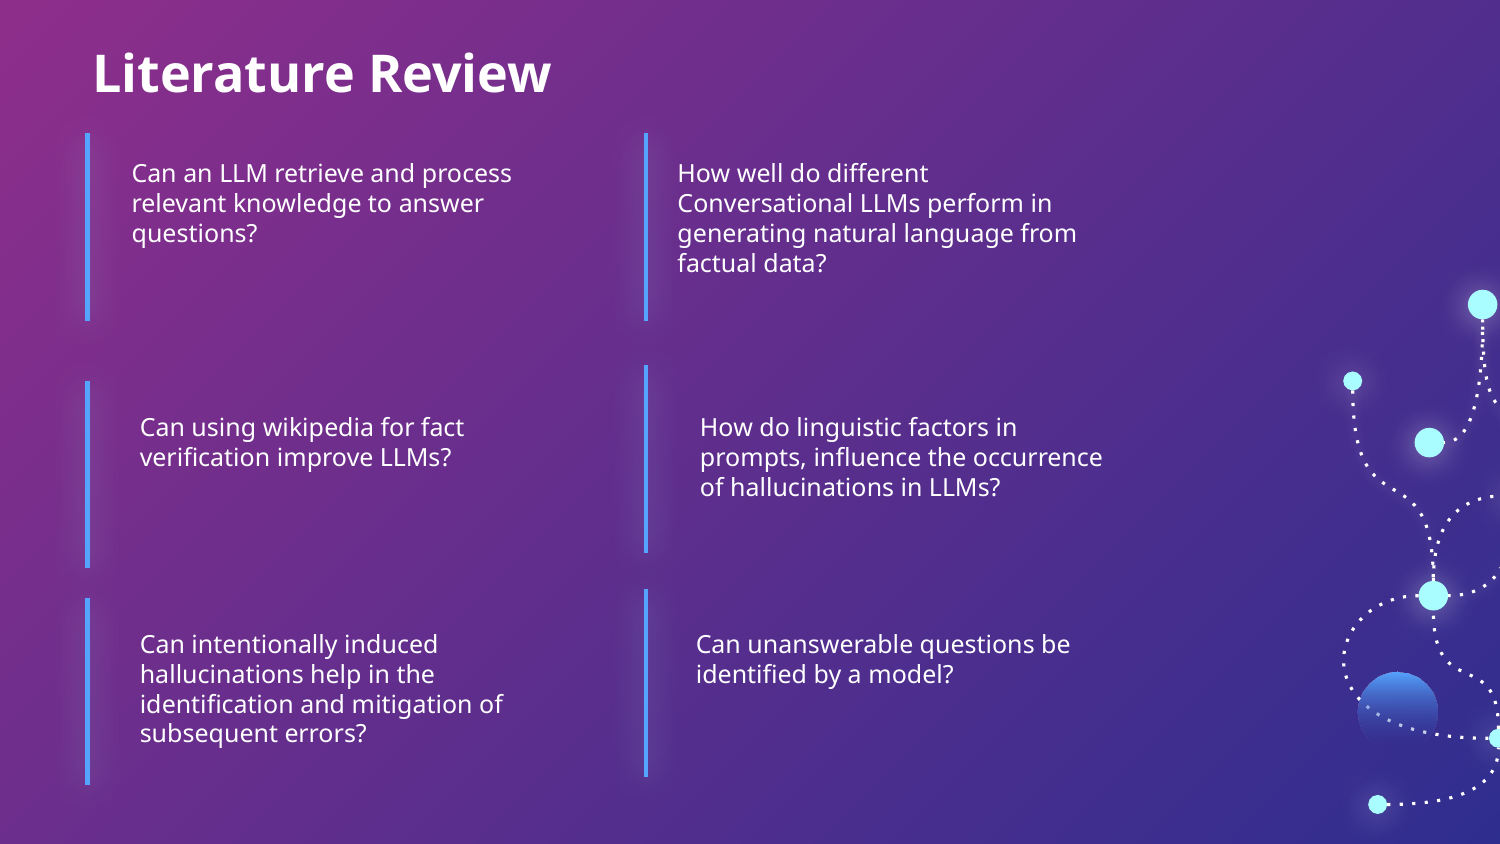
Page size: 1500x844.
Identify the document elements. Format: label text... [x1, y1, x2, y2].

subtitle Can using wikipedia for fact verification improve LLMs? [124, 396, 586, 553]
subtitle Can intentionally induced hallucinations help in the identification and mitigation of subsequent errors? [124, 613, 586, 770]
subtitle Can unanswerable questions be identified by a model? [680, 613, 1142, 770]
title Literature Review [77, 25, 1342, 120]
subtitle Can an LLM retrieve and process relevant knowledge to answer questions? [116, 142, 578, 300]
subtitle How well do different Conversational LLMs perform in generating natural language from factual data? [662, 142, 1124, 300]
subtitle How do linguistic factors in prompts, influence the occurrence of hallucinations in LLMs? [685, 396, 1147, 553]
